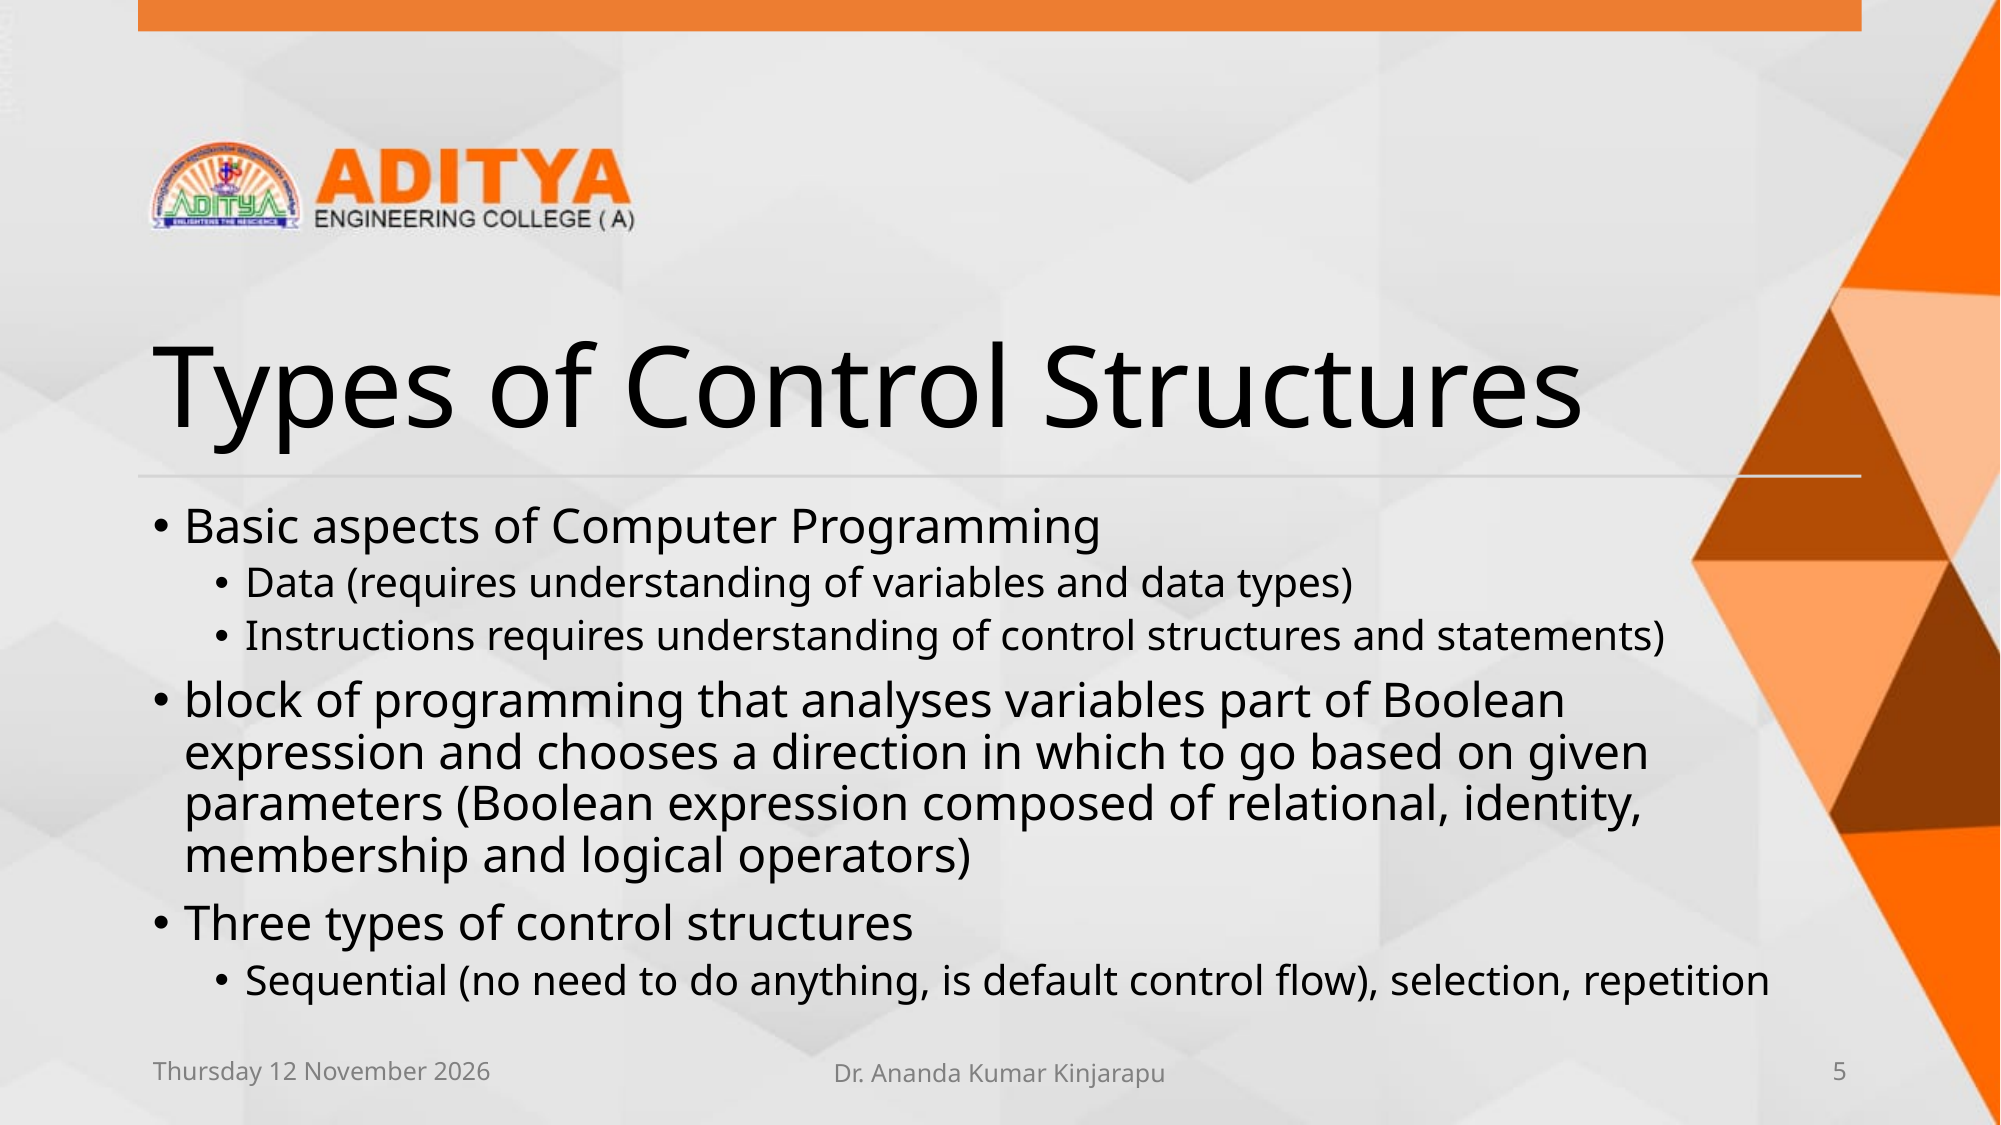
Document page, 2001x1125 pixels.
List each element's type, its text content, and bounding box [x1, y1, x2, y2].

slide_number 5 [1430, 1042, 1862, 1103]
list Basic aspects of Computer Programming Data (requires understanding of variables and data types) Instructions requires understanding of control structures and statements) block of programming that analyses variables part of Boolean expression and chooses a direction in which to go based on given parameters (Boolean expression composed of relational, identity, membership and logical operators) Three types of control structures Sequential (no need to do anything, is default control flow), selection, repetition [138, 495, 1828, 1023]
footer Dr. Ananda Kumar Kinjarapu [662, 1042, 1338, 1103]
title Types of Control Structures [138, 317, 1862, 460]
text_box [0, 0, 2000, 1125]
text_box [137, 0, 1863, 32]
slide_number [138, 1042, 570, 1103]
text_box [137, 474, 1863, 479]
